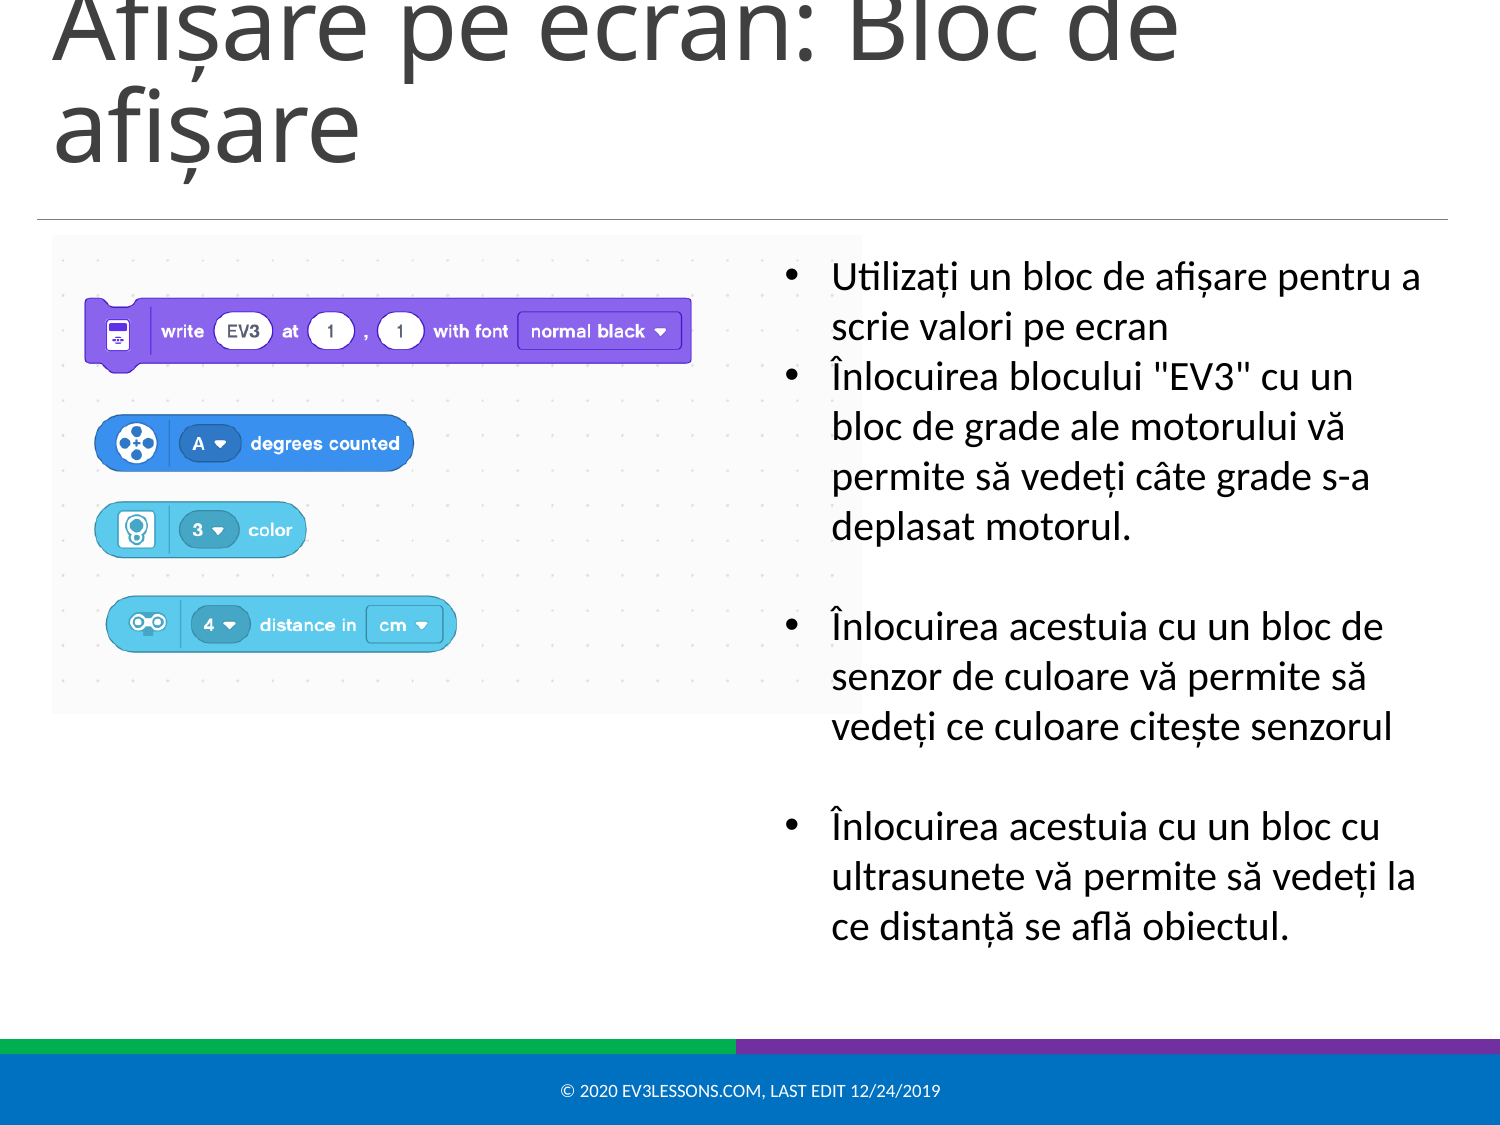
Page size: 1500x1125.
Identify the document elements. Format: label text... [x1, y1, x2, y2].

picture [51, 235, 862, 714]
title Afișare pe ecran: Bloc de afișare [37, 47, 1448, 191]
footer © 2020 EV3Lessons.com, Last edit 12/24/2019 [453, 1059, 1047, 1120]
text_box Utilizați un bloc de afișare pentru a scrie valori pe ecran Înlocuirea blocului "EV3" cu un bloc de grade ale motorului vă permite să vedeți câte grade s-a deplasat motorul. Înlocuirea acestuia cu un bloc de senzor de culoare vă permite să vedeți ce culoare citește senzorul Înlocuirea acestuia cu un bloc cu ultrasunete vă permite să vedeți la ce distanță se află obiectul. [769, 241, 1448, 957]
